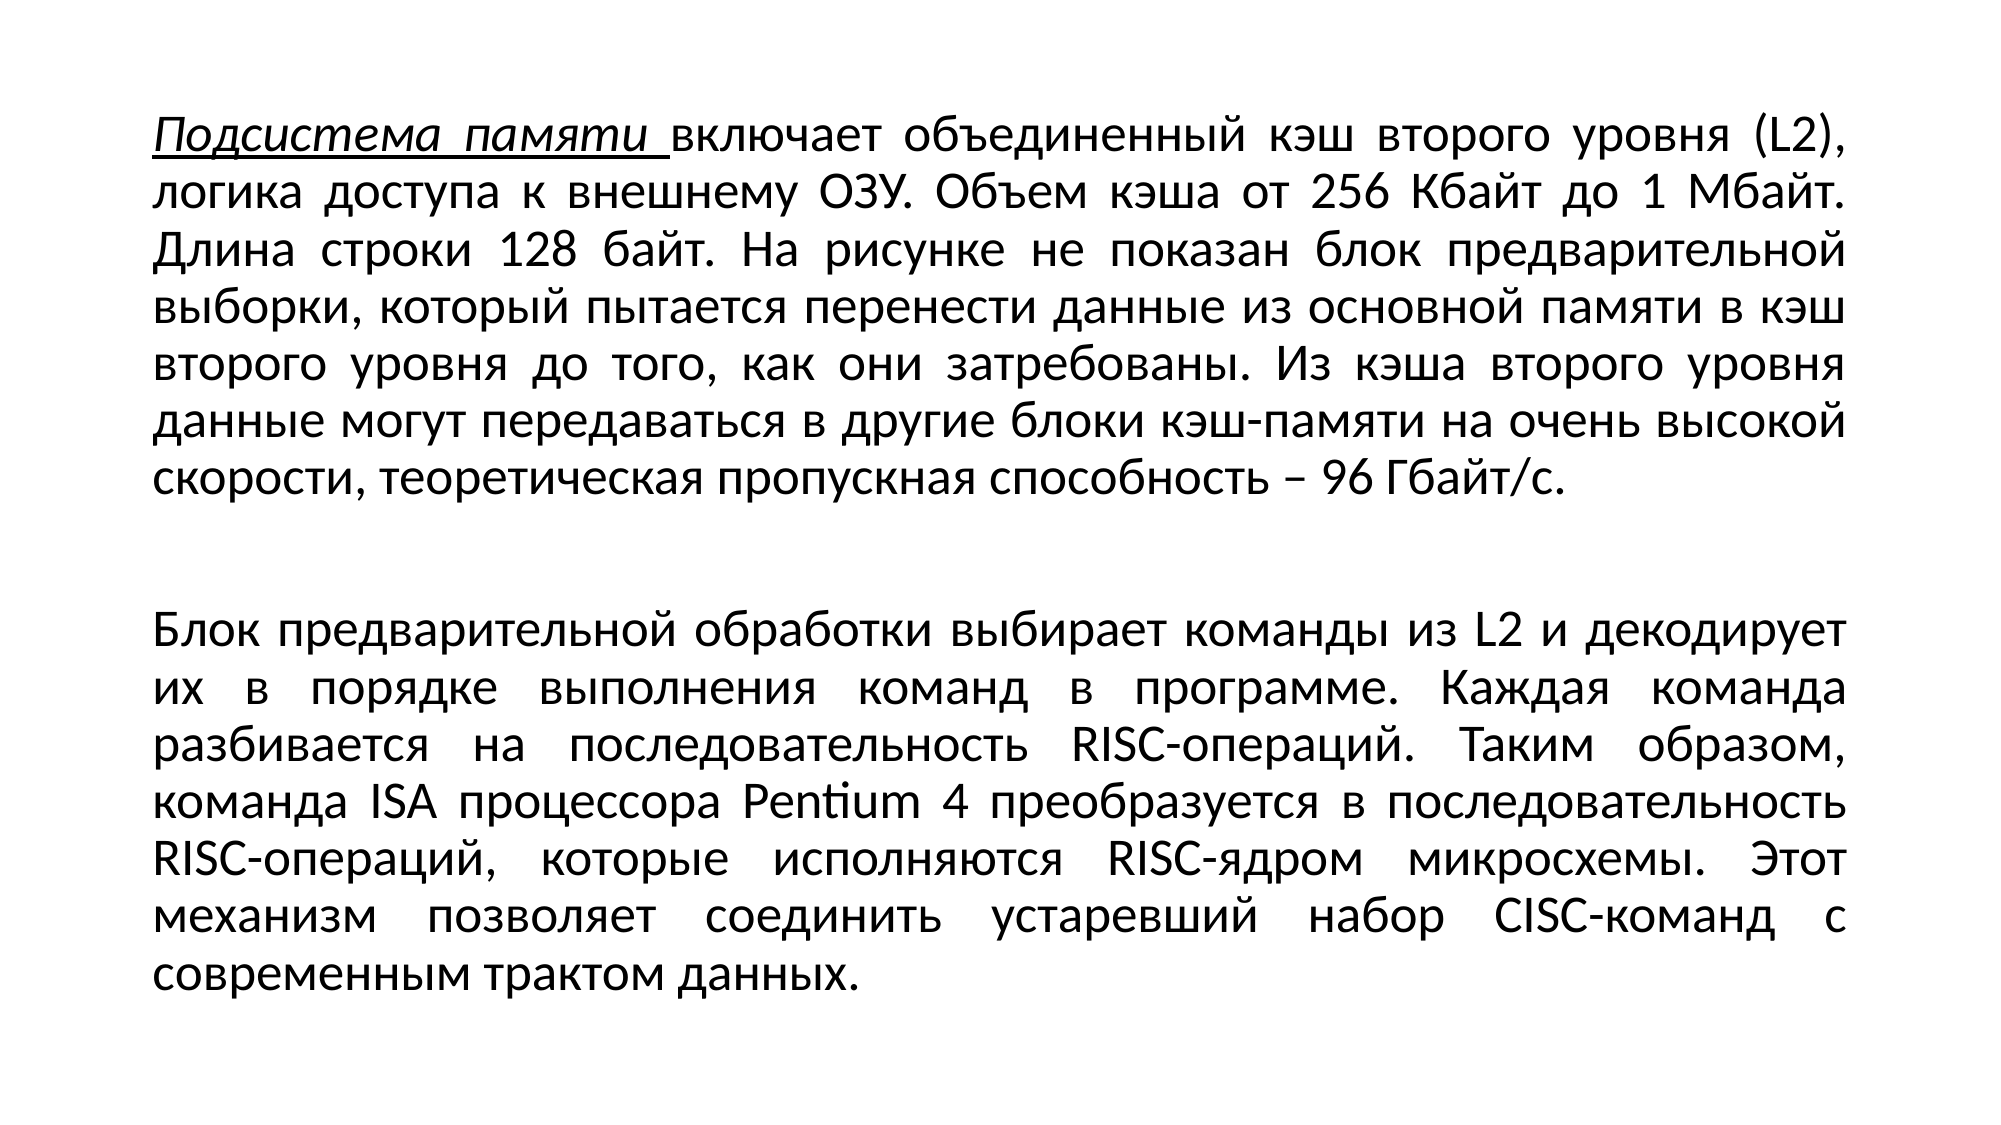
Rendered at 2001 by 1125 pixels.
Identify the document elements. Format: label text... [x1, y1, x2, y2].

list Подсистема памяти включает объединенный кэш второго уровня (L2), логика доступа к внешнему ОЗУ. Объем кэша от 256 Кбайт до 1 Мбайт. Длина строки 128 байт. На рисунке не показан блок предварительной выборки, который пытается перенести данные из основной памяти в кэш второго уровня до того, как они затребованы. Из кэша второго уровня данные могут передаваться в другие блоки кэш-памяти на очень высокой скорости, теоретическая пропускная способность – 96 Гбайт/с. Блок предварительной обработки выбирает команды из L2 и декодирует их в порядке выполнения команд в программе. Каждая команда разбивается на последовательность RISC-операций. Таким образом, команда ISA процессора Pentium 4 преобразуется в последовательность RISC-операций, которые исполняются RISC-ядром микросхемы. Этот механизм позволяет соединить устаревший набор CISC-команд с современным трактом данных. [137, 98, 1863, 1014]
